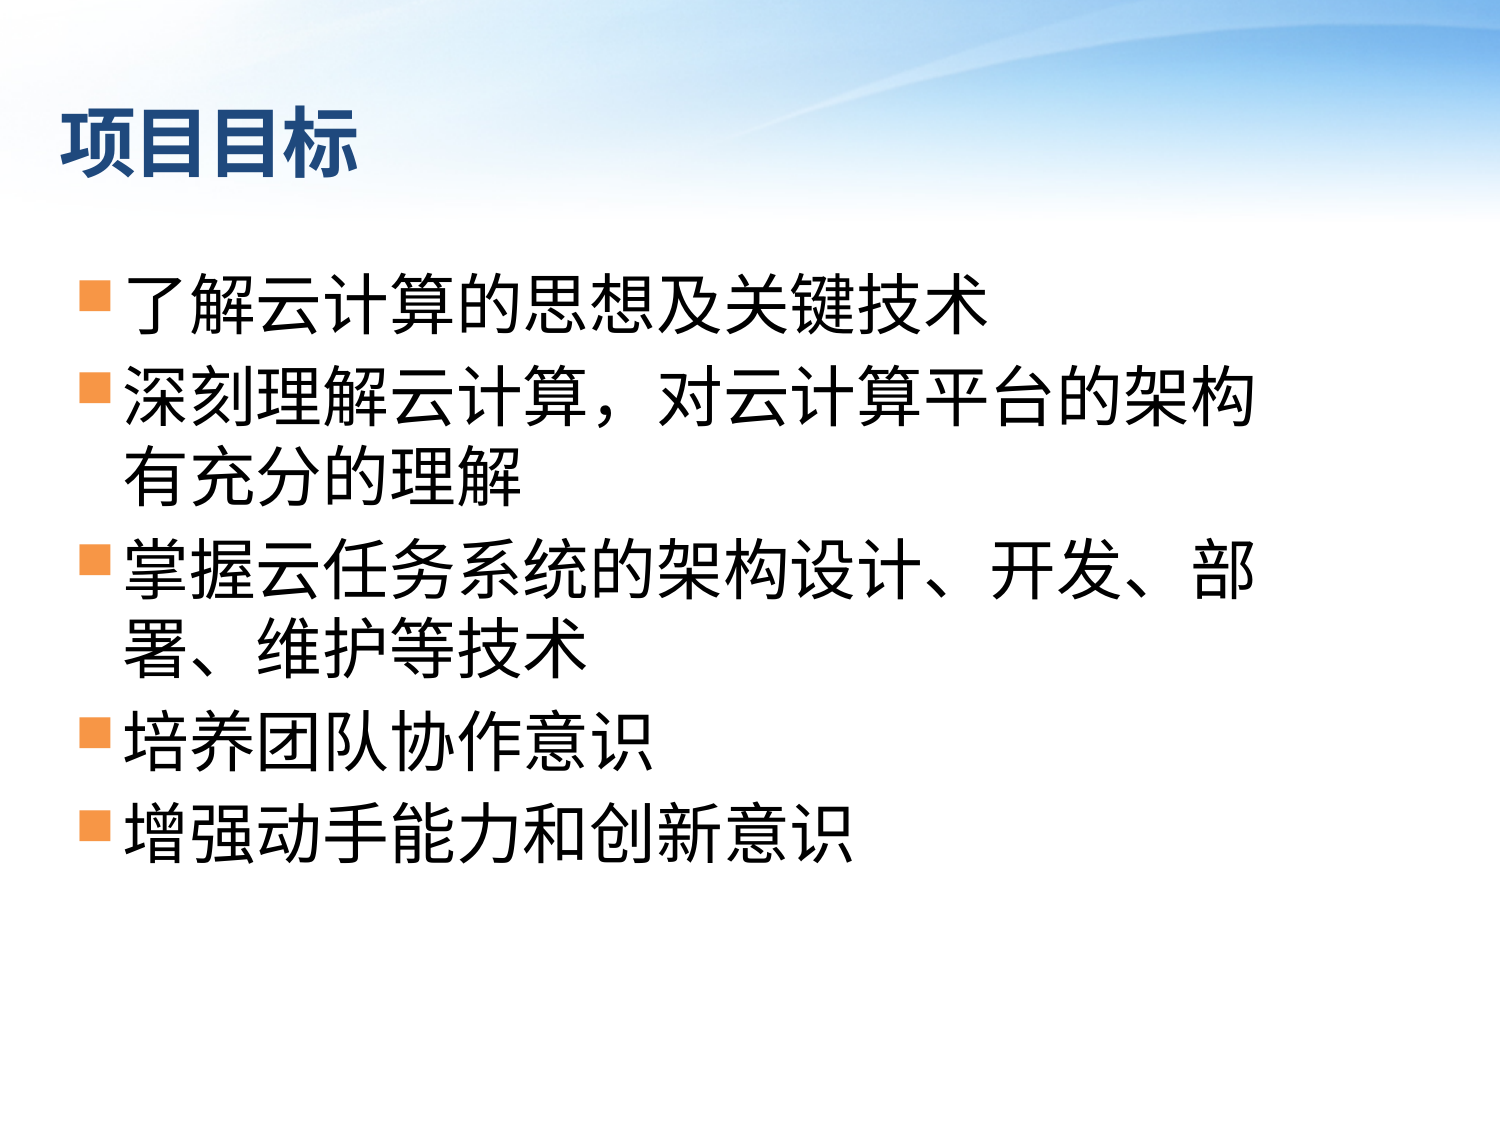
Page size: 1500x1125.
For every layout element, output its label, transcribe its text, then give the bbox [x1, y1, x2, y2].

picture [0, 0, 1500, 1125]
list 了解云计算的思想及关键技术 深刻理解云计算，对云计算平台的架构有充分的理解 掌握云任务系统的架构设计、开发、部署、维护等技术 培养团队协作意识 增强动手能力和创新意识 [74, 262, 1301, 1066]
title 项目目标 [59, 104, 1435, 188]
